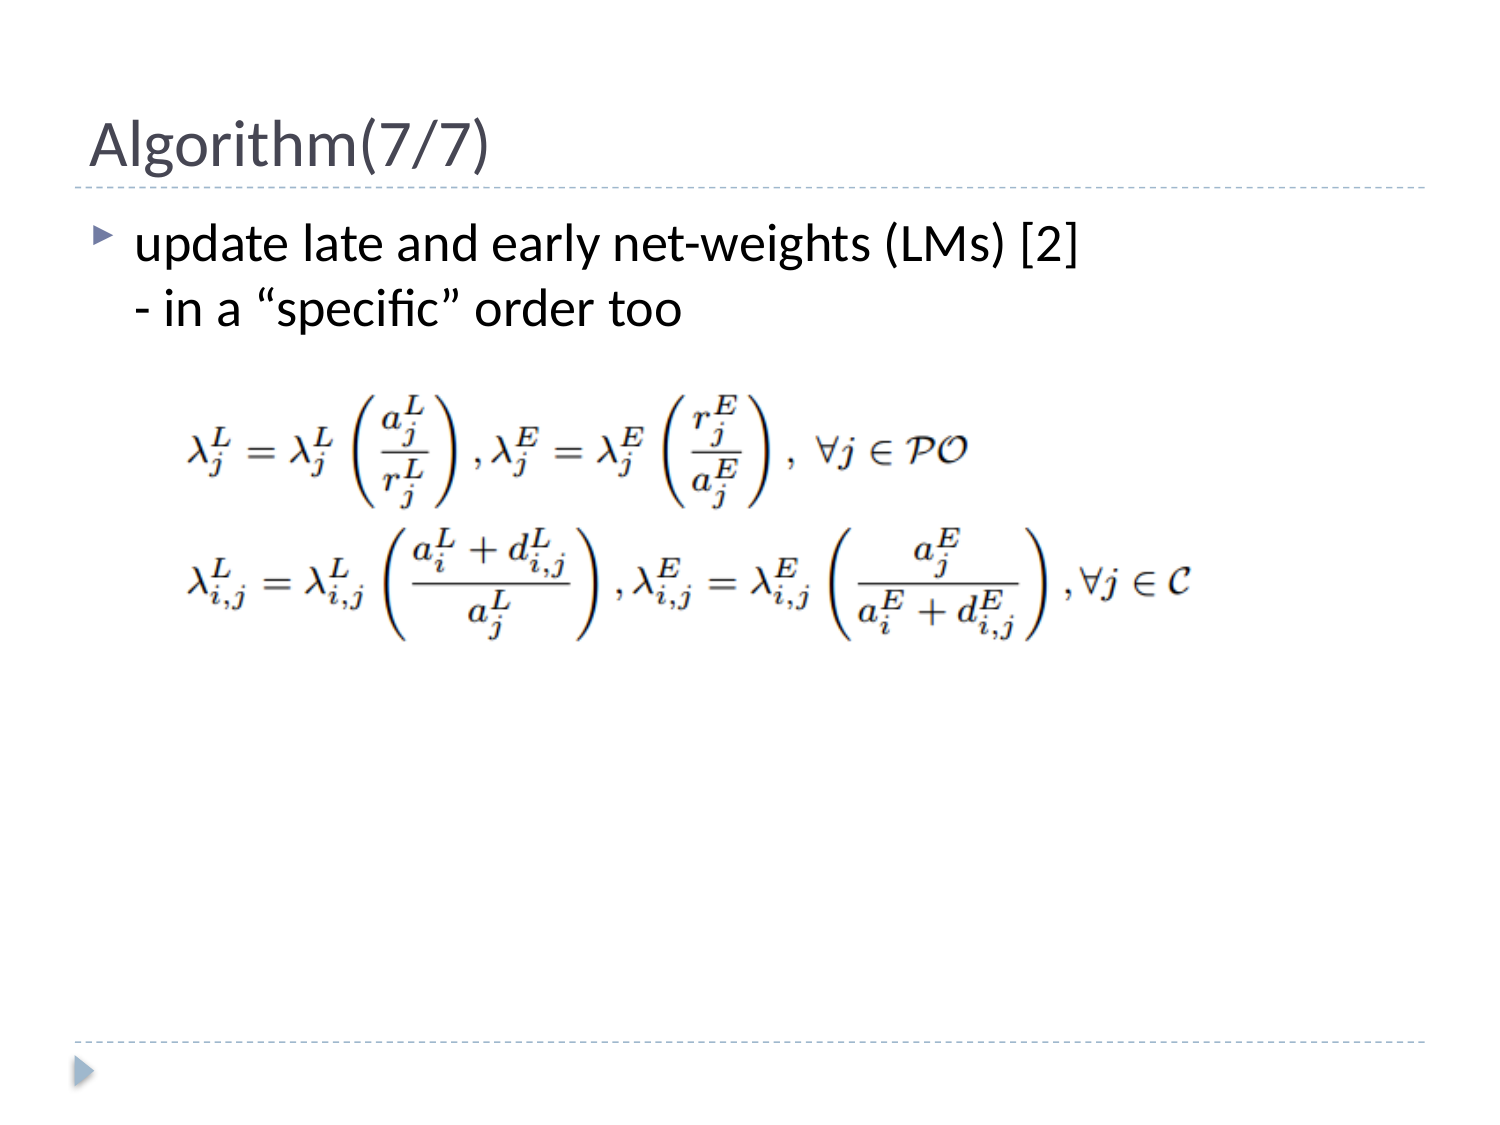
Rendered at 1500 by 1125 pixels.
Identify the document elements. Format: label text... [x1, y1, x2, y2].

picture [170, 390, 1202, 661]
list update late and early net-weights (LMs) [2] - in a “specific” order too [75, 200, 1425, 1010]
title Algorithm(7/7) [75, 24, 1425, 188]
